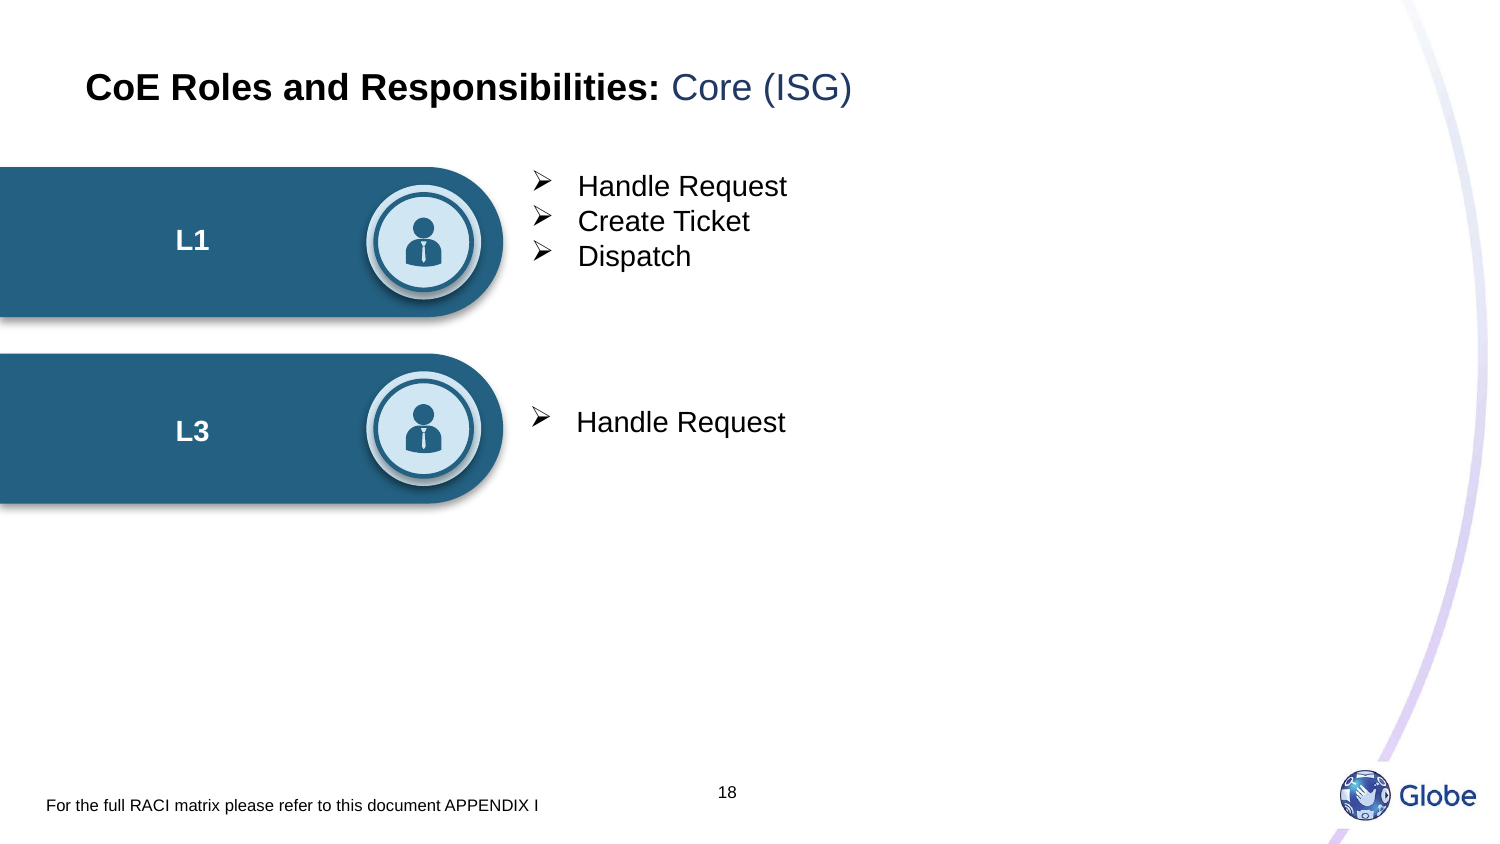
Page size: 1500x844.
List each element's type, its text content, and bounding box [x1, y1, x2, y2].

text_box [0, 353, 504, 504]
title CoE Roles and Responsibilities: Core (ISG) [70, 48, 1425, 124]
text_box Handle Request [514, 396, 1449, 446]
picture [0, 0, 1500, 844]
text_box For the full RACI matrix please refer to this document APPENDIX I [31, 787, 613, 822]
text_box Handle Request Create Ticket Dispatch [516, 159, 1450, 280]
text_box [0, 166, 504, 318]
